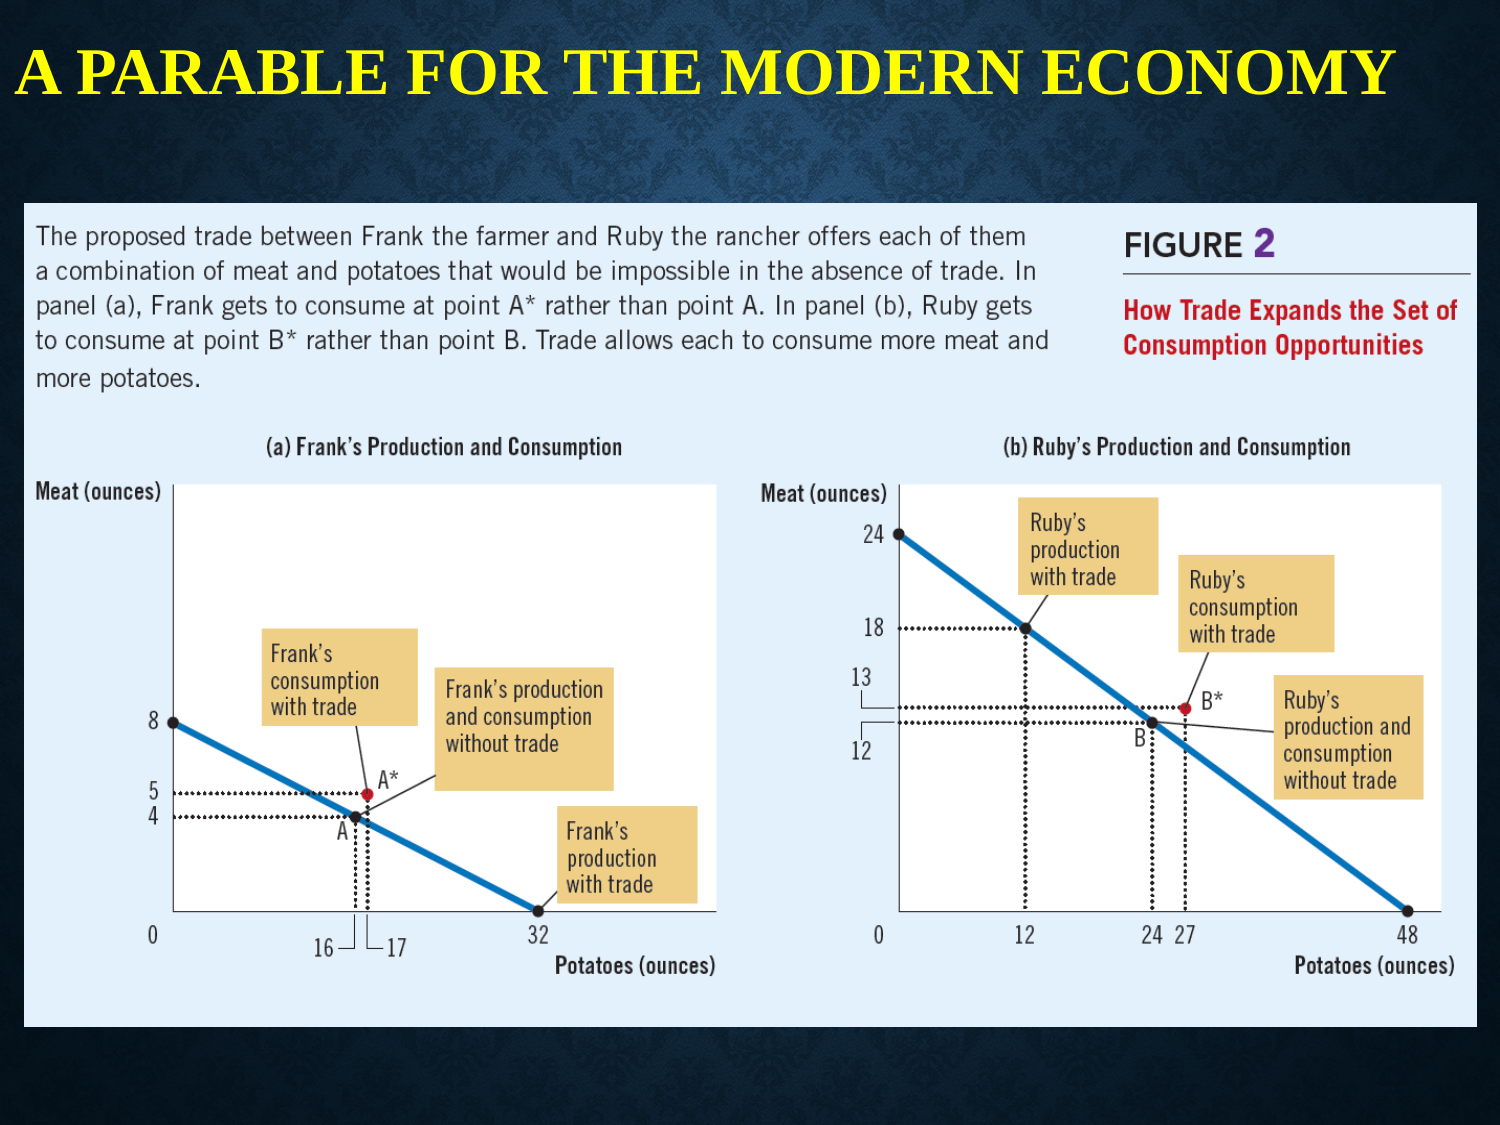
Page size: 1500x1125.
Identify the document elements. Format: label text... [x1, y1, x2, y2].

picture [24, 202, 1478, 1027]
text_box A PARABLE FOR THE MODERN ECONOMY [0, 20, 1477, 116]
